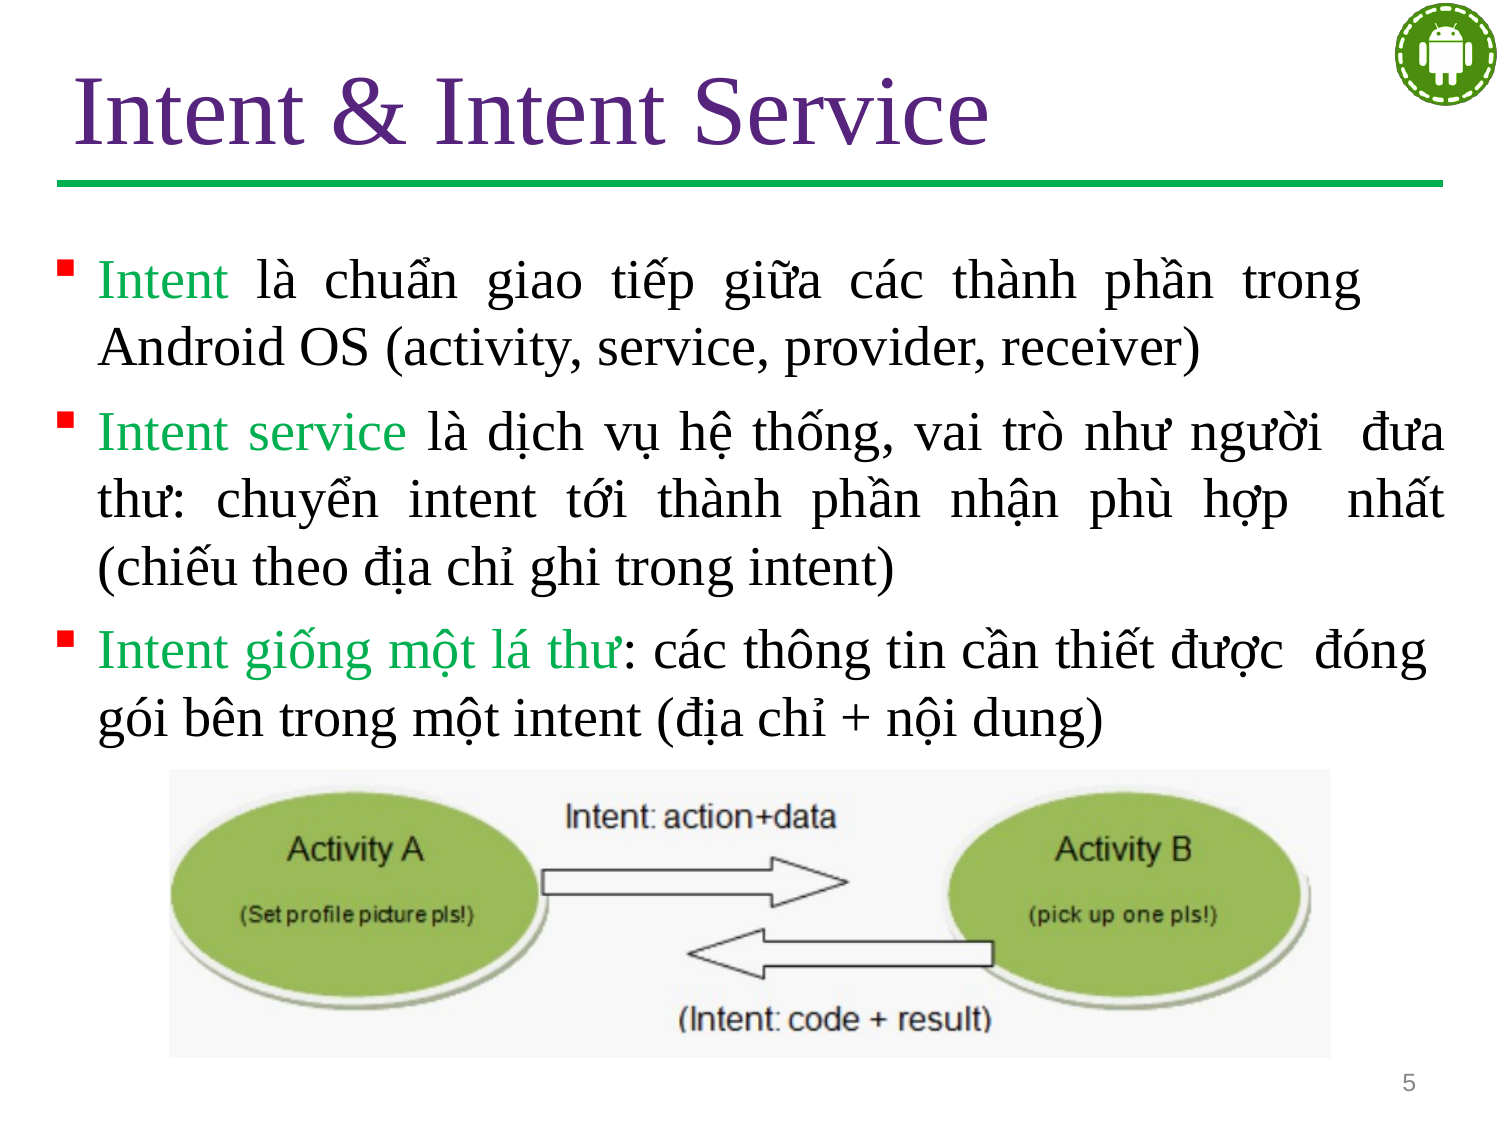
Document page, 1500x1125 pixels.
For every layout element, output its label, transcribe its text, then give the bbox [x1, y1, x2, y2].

slide_number 5 [1398, 1070, 1432, 1125]
picture [1391, 0, 1500, 109]
title Intent & Intent Service [70, 42, 994, 231]
text_box [169, 769, 1331, 1058]
text_box Intent là chuẩn giao tiếp giữa các thành phần trong Android OS (activity, service, provider, receiver) Intent service là dịch vụ hệ thống, vai trò như người đưa thư: chuyển intent tới thành phần nhận phù hợp nhất (chiếu theo địa chỉ ghi trong intent) Intent giống một lá thư: các thông tin cần thiết được đóng gói bên trong một intent (địa chỉ + nội dung) [50, 231, 1448, 748]
